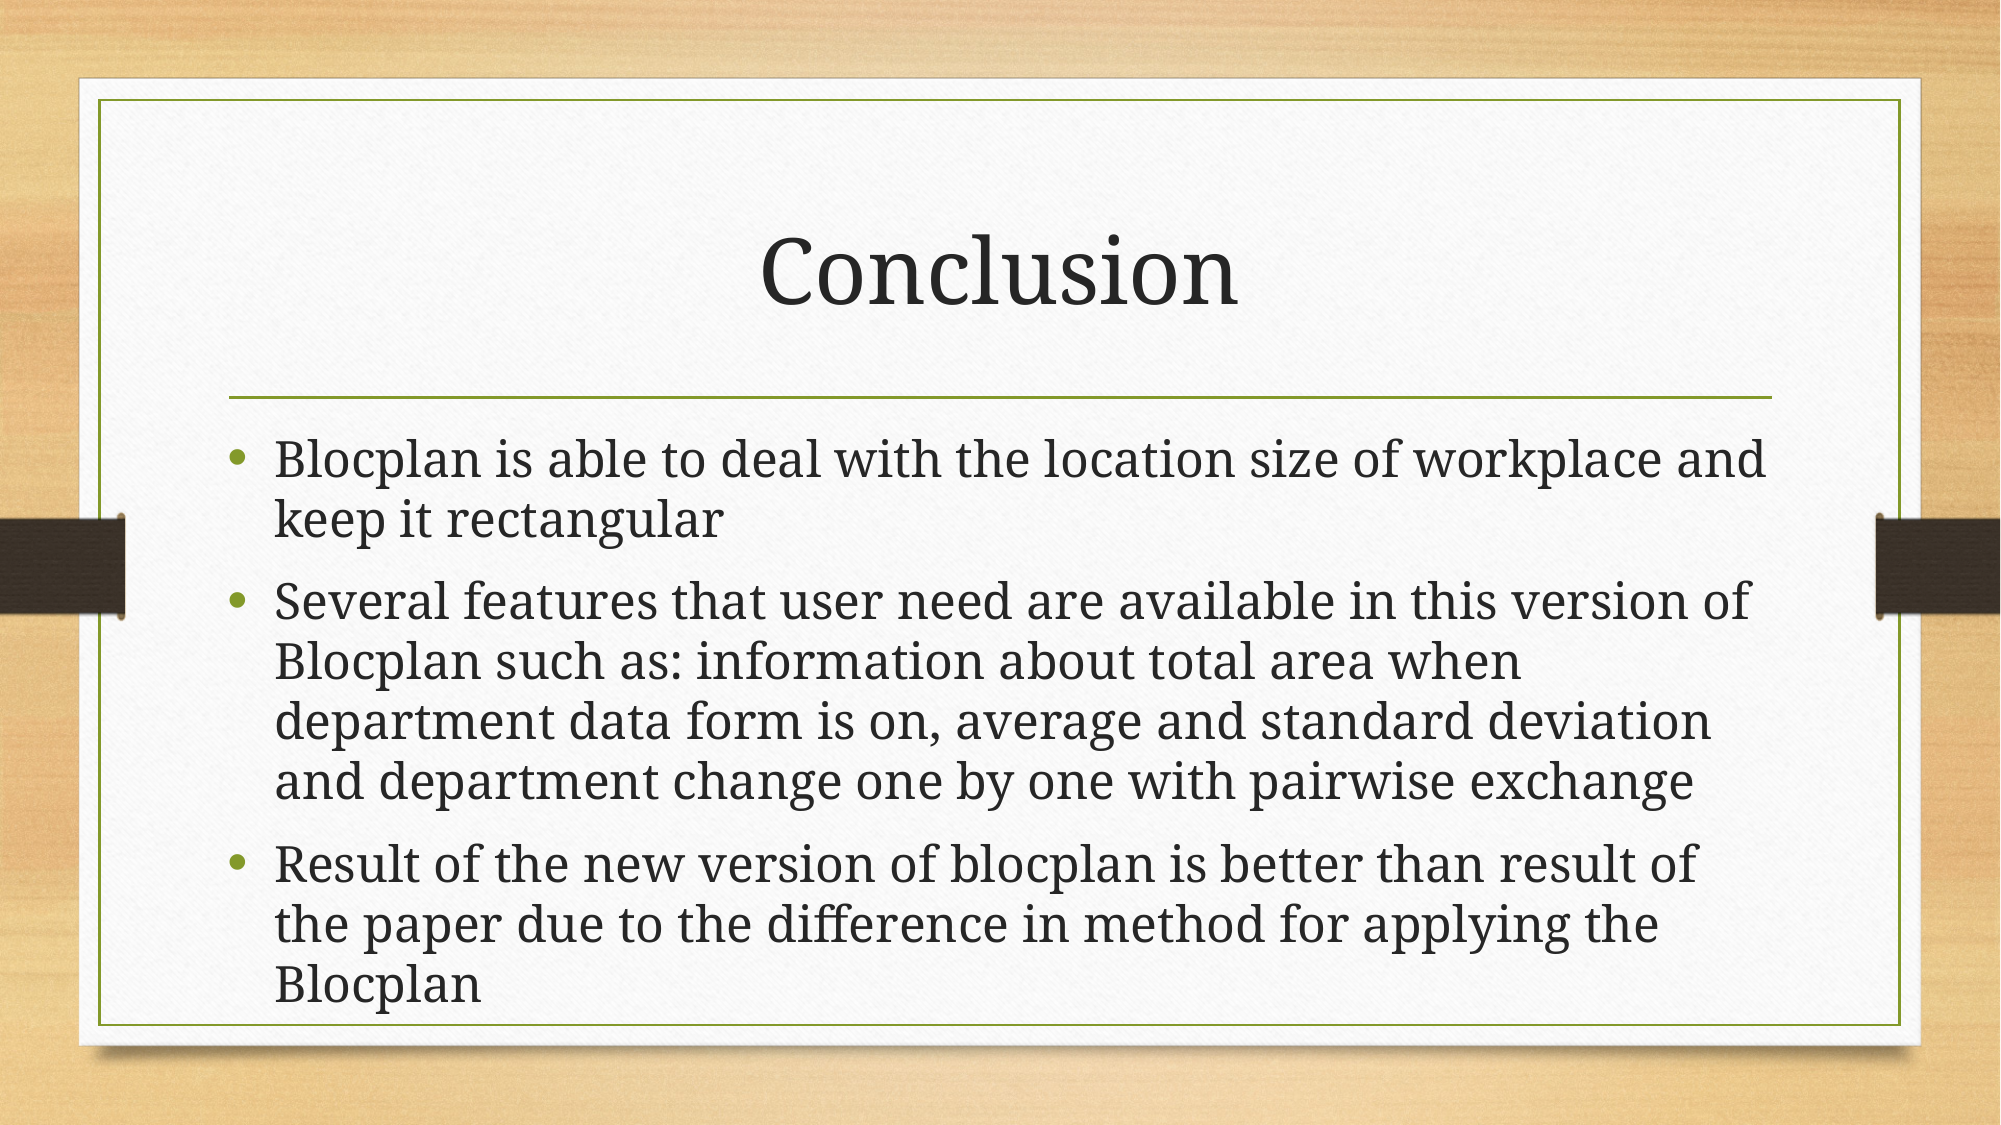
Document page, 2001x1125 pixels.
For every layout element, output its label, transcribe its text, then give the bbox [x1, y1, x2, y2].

picture [0, 0, 2001, 1125]
list Blocplan is able to deal with the location size of workplace and keep it rectangular Several features that user need are available in this version of Blocplan such as: information about total area when department data form is on, average and standard deviation and department change one by one with pairwise exchange Result of the new version of blocplan is better than result of the paper due to the difference in method for applying the Blocplan [212, 419, 1788, 964]
title Conclusion [212, 161, 1788, 375]
